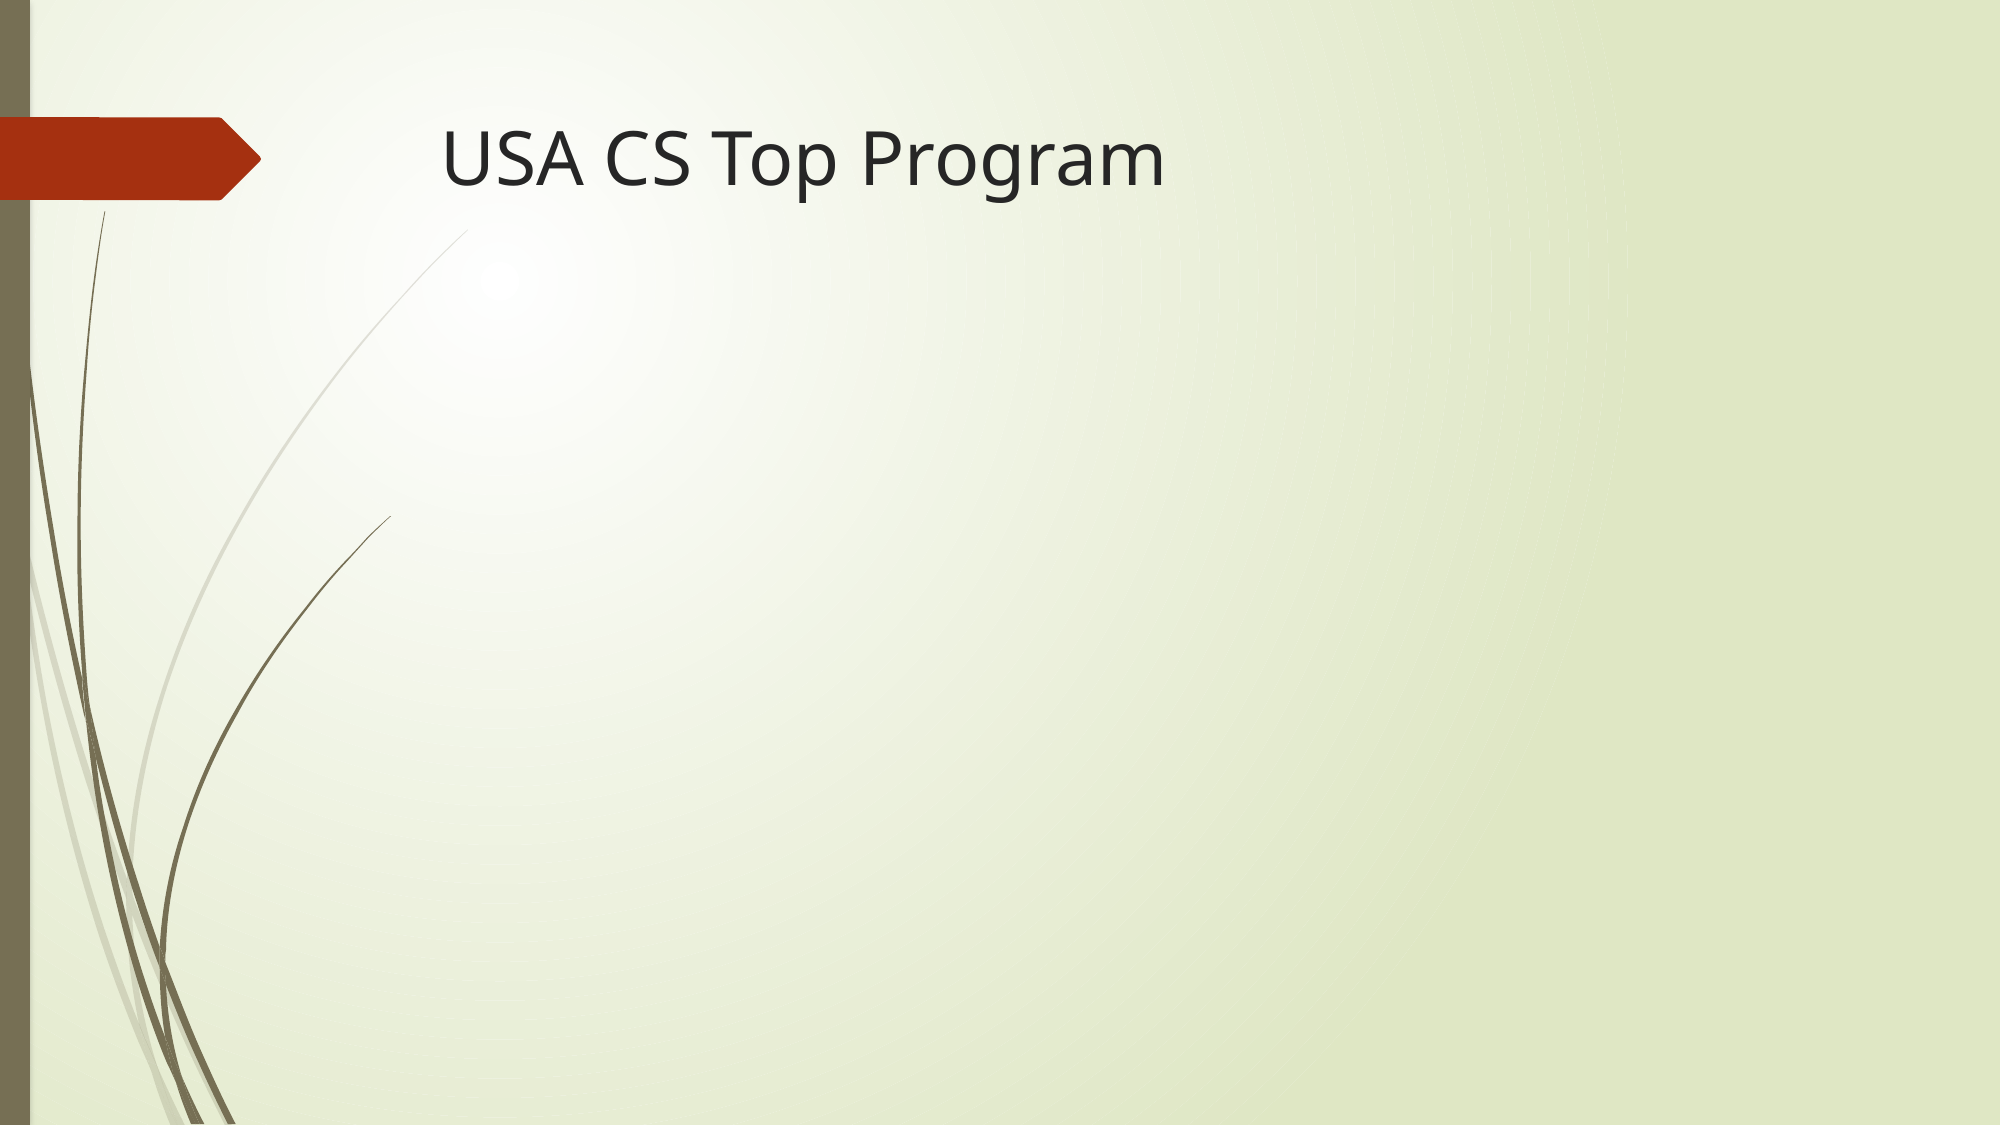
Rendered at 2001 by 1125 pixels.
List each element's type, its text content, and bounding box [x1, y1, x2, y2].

title USA CS Top Program [425, 102, 1888, 313]
